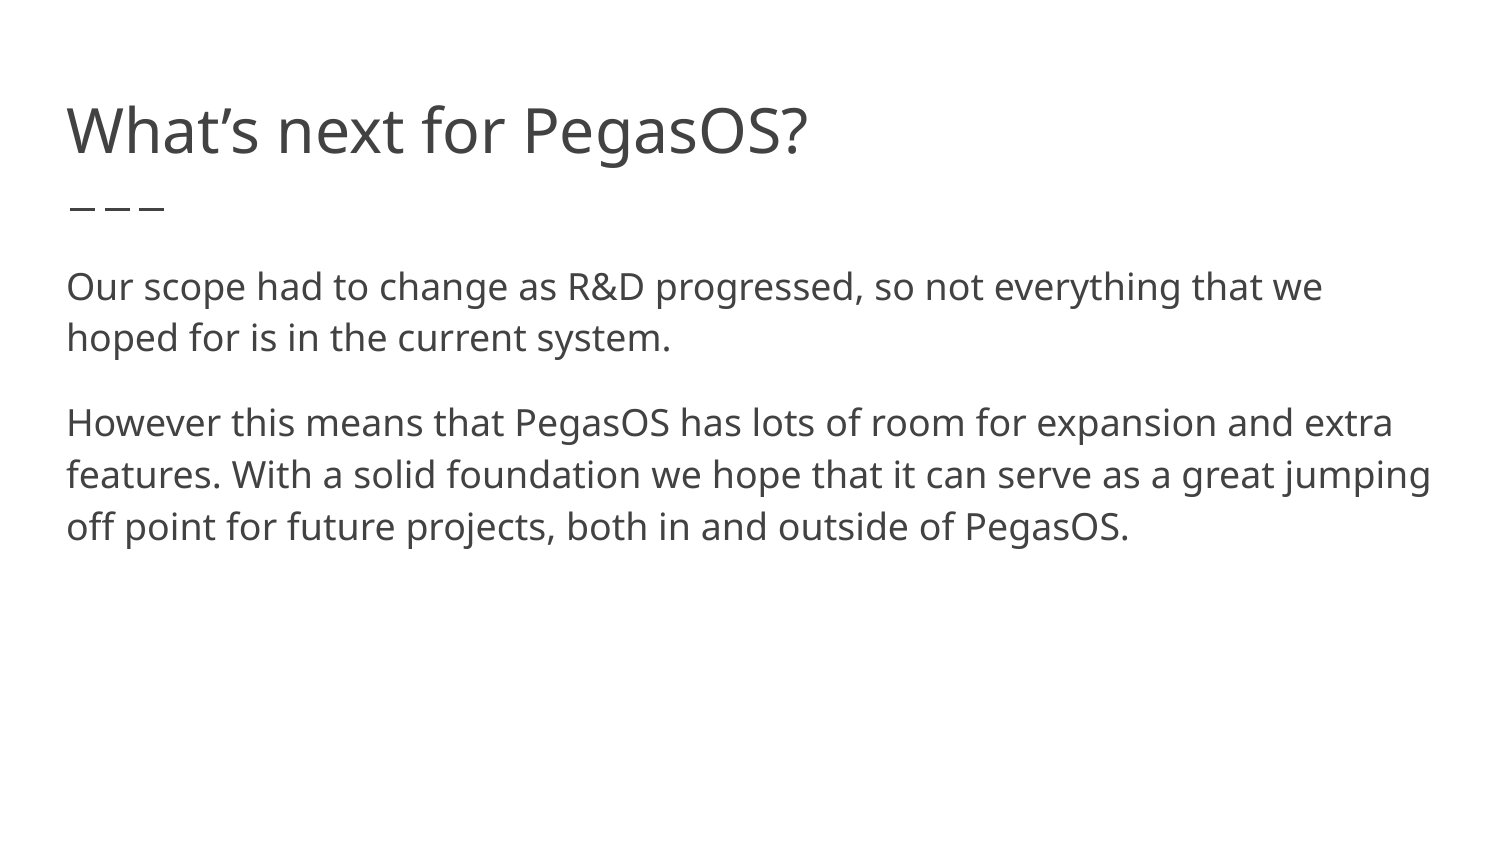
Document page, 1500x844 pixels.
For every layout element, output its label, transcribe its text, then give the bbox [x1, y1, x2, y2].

title What’s next for PegasOS? [51, 61, 1449, 182]
list Our scope had to change as R&D progressed, so not everything that we hoped for is in the current system. However this means that PegasOS has lots of room for expansion and extra features. With a solid foundation we hope that it can serve as a great jumping off point for future projects, both in and outside of PegasOS. [51, 240, 1449, 750]
